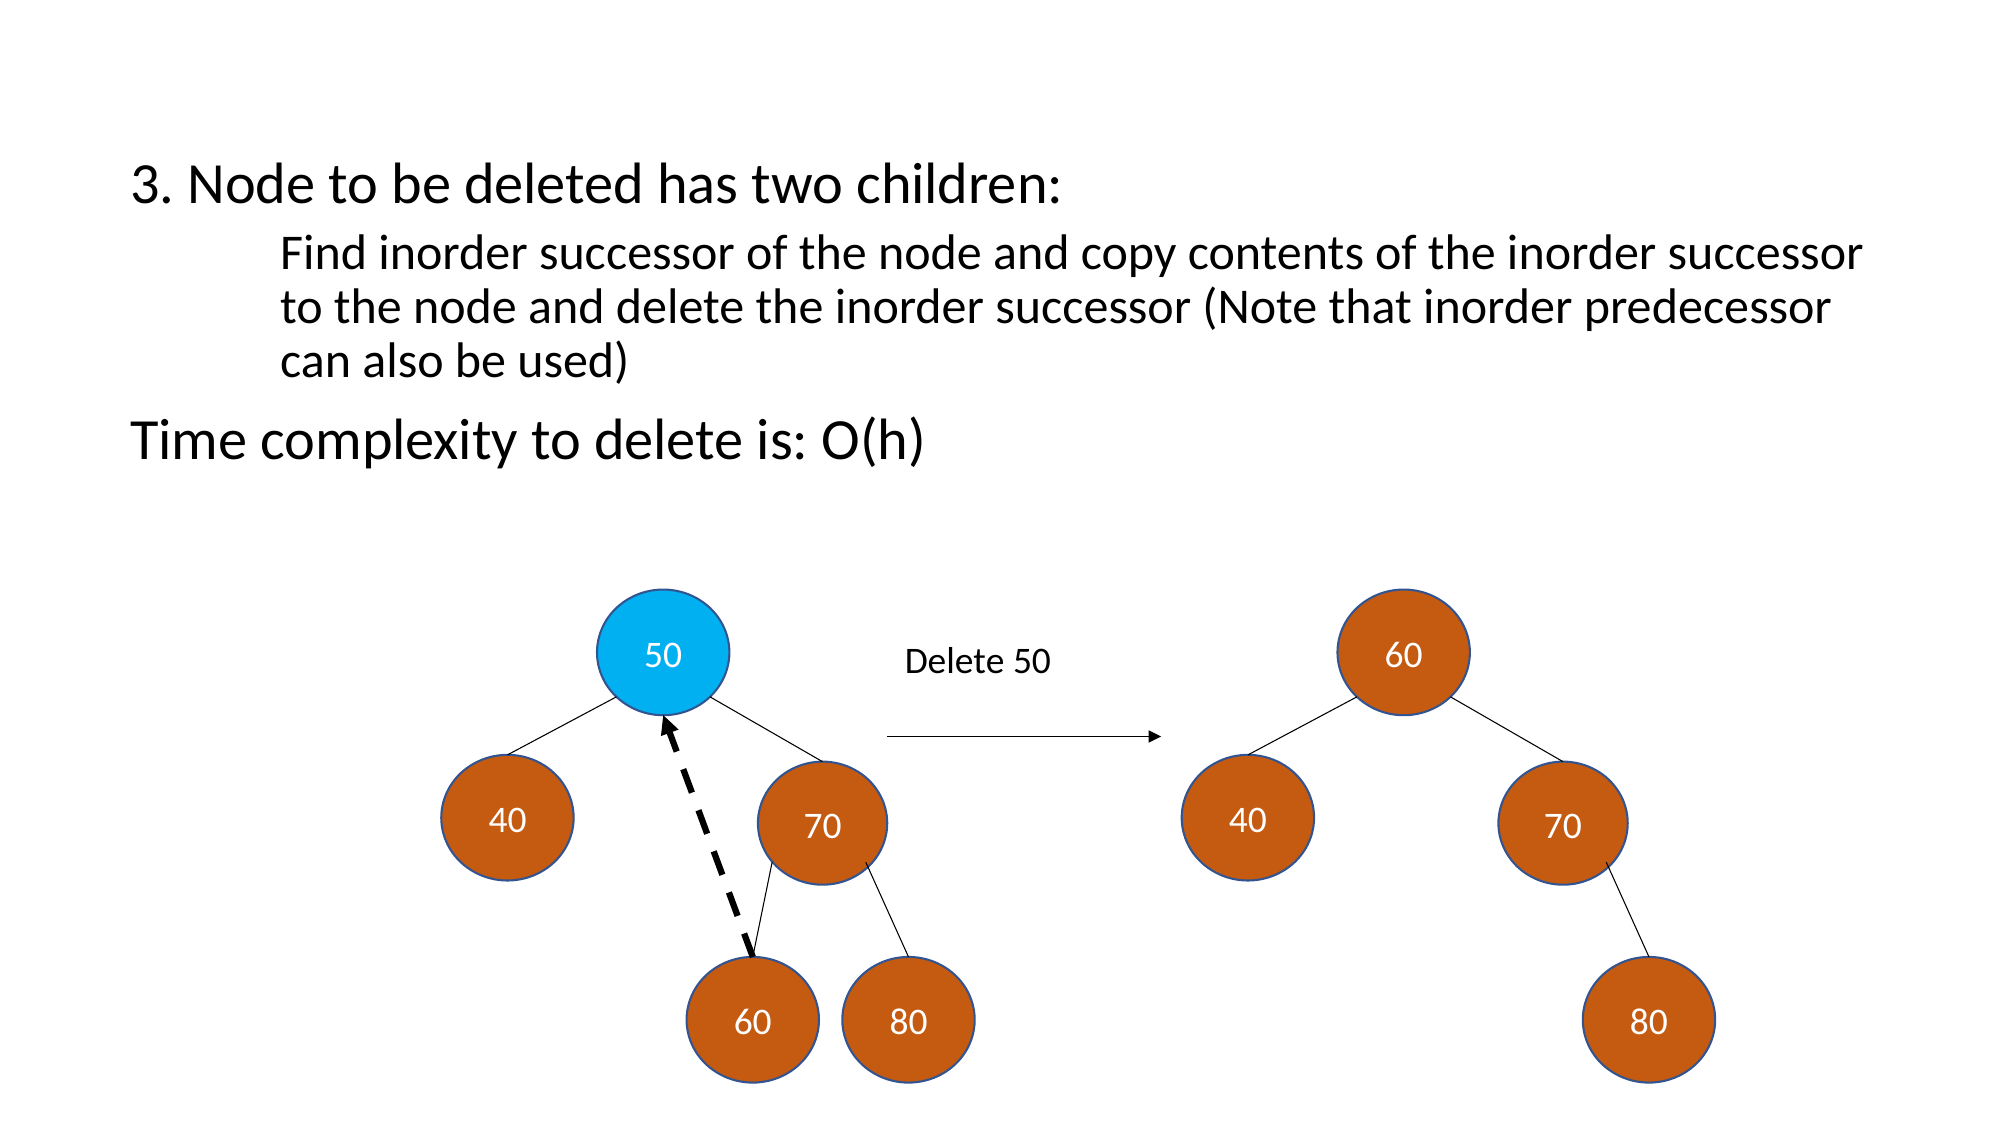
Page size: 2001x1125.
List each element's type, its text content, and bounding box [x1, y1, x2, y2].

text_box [663, 715, 753, 957]
list 3. Node to be deleted has two children: Find inorder successor of the node and copy contents of the inorder successor to the node and delete the inorder successor (Note that inorder predecessor can also be used) Time complexity to delete is: O(h) [115, 145, 1898, 590]
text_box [441, 589, 1716, 1083]
